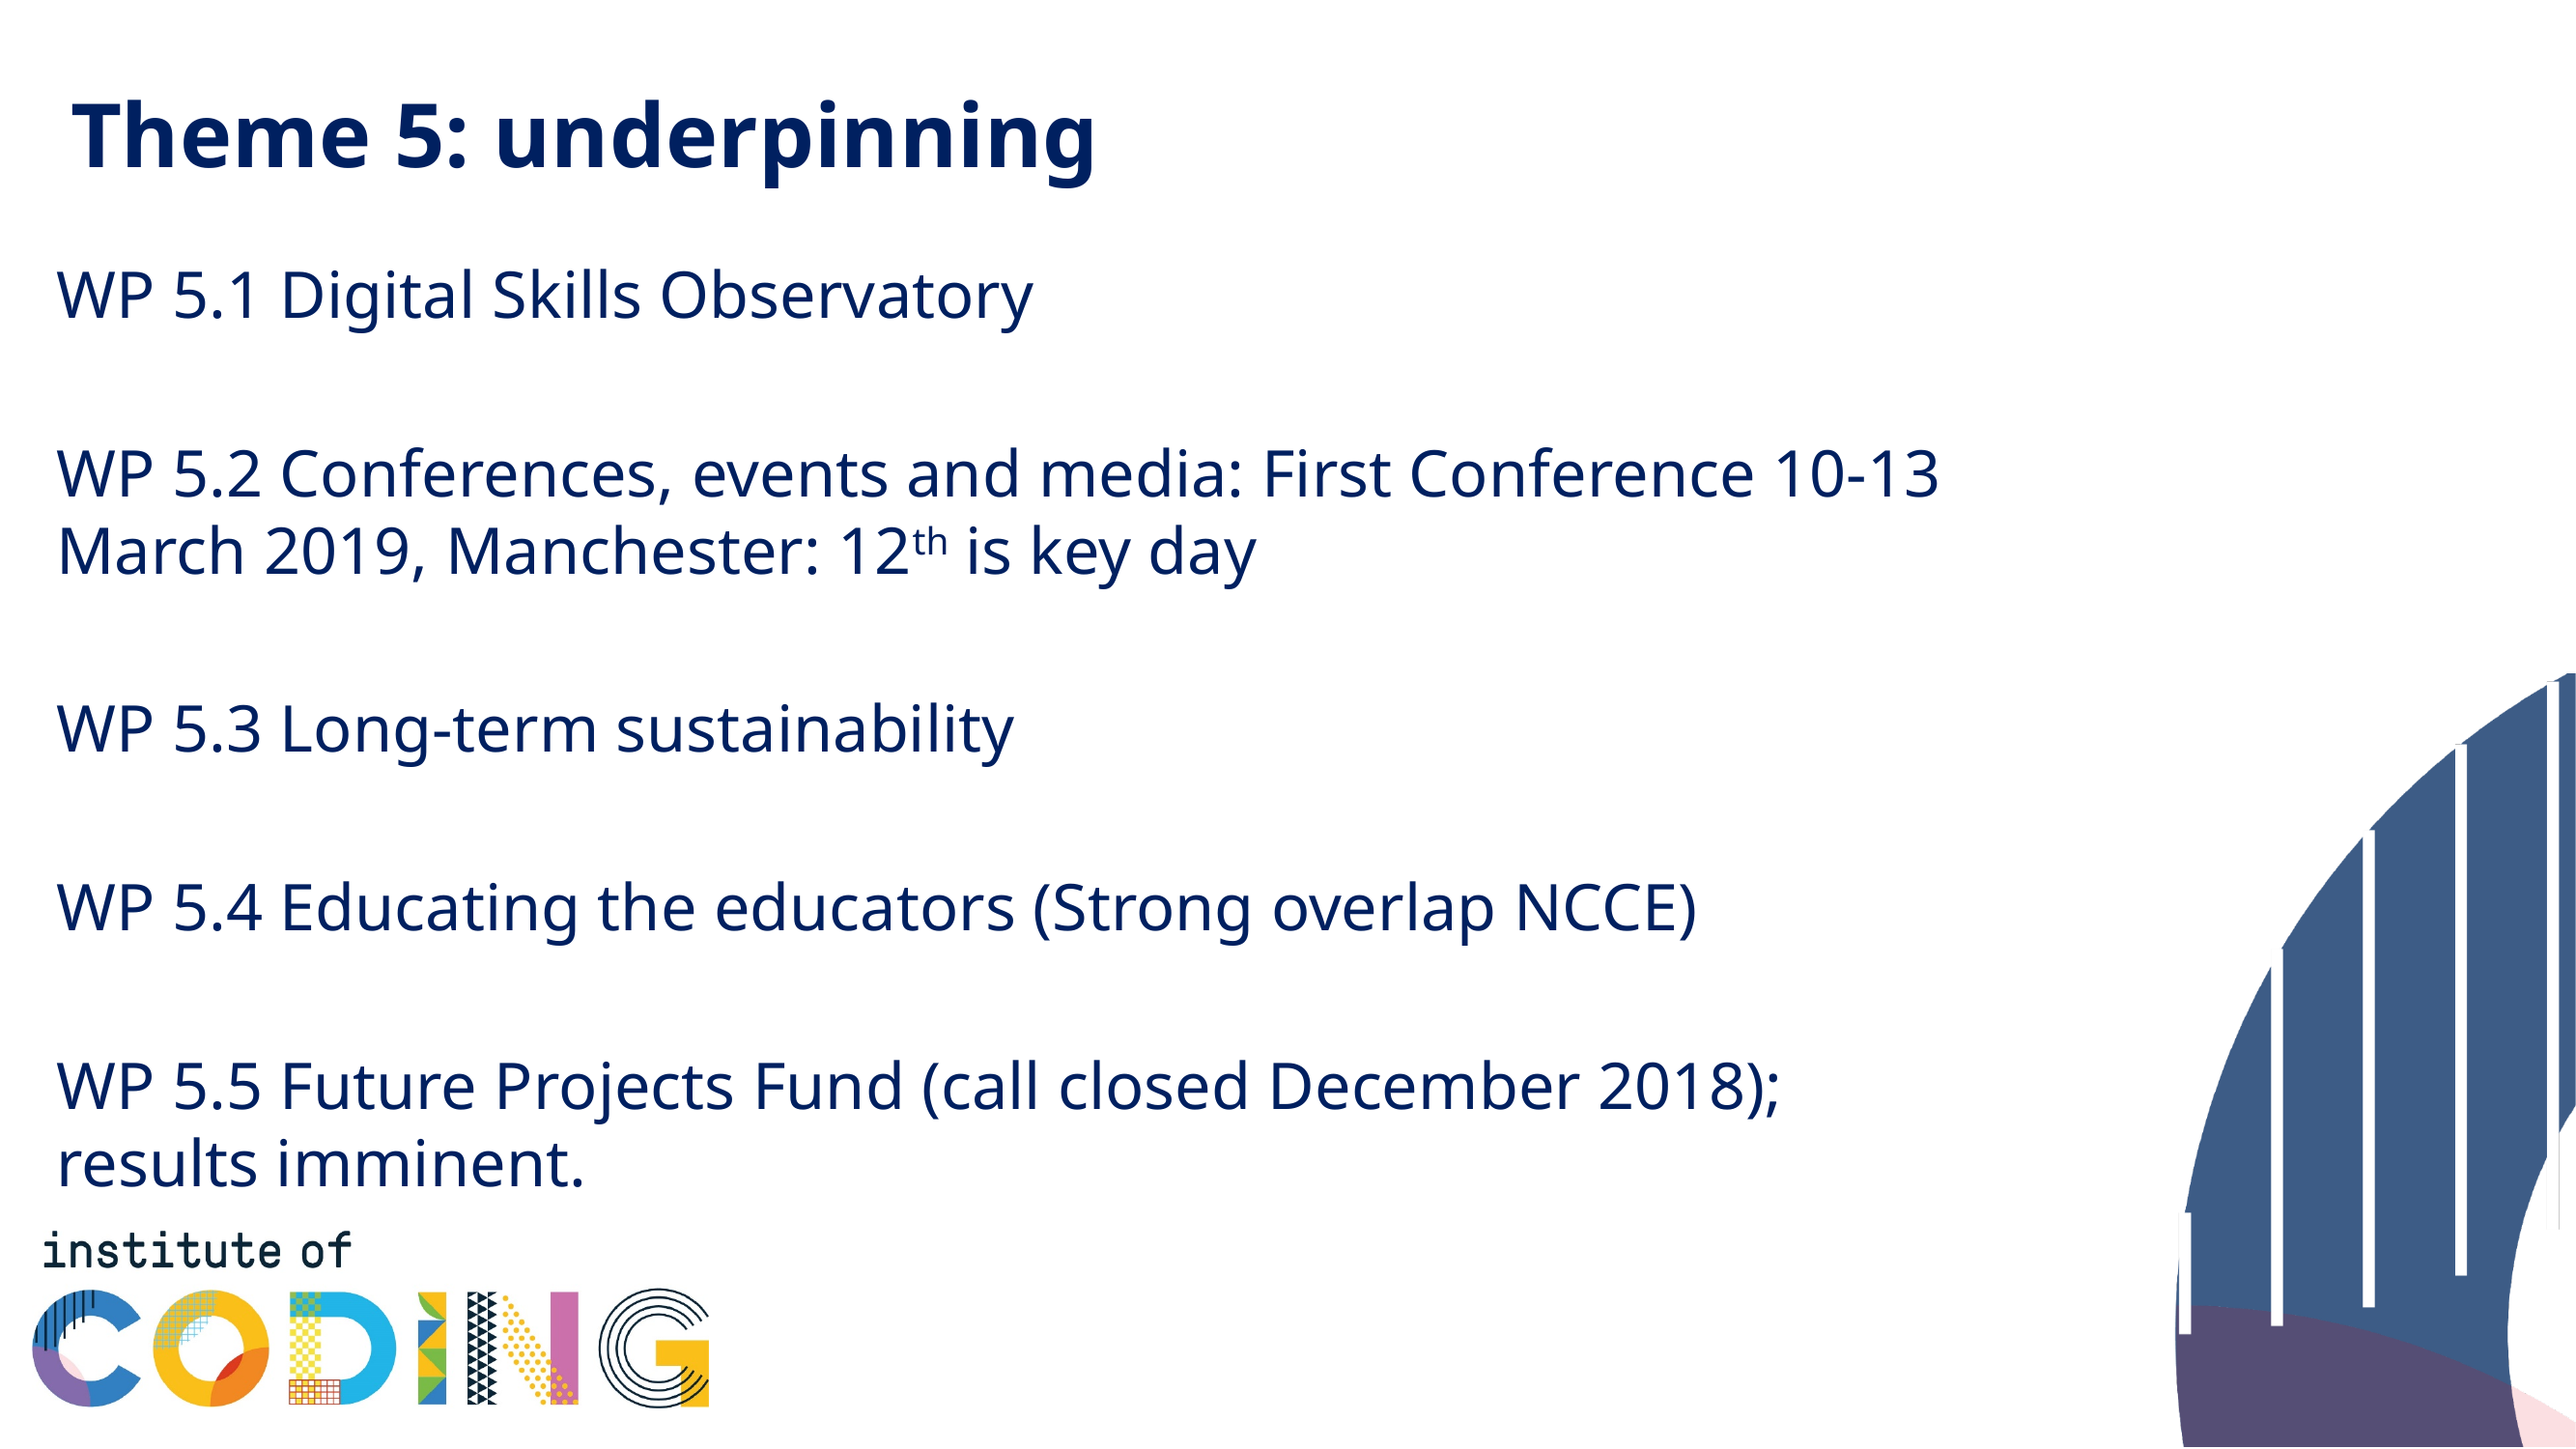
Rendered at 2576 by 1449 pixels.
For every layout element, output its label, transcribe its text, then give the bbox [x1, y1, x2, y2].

picture [1432, 673, 2576, 1447]
picture [32, 1231, 709, 1408]
title Theme 5: underpinning [56, 72, 1614, 230]
list WP 5.1 Digital Skills Observatory WP 5.2 Conferences, events and media: First Conference 10-13 March 2019, Manchester: 12th is key day WP 5.3 Long-term sustainability WP 5.4 Educating the educators (Strong overlap NCCE) WP 5.5 Future Projects Fund (call closed December 2018); results imminent. [56, 253, 2000, 1257]
